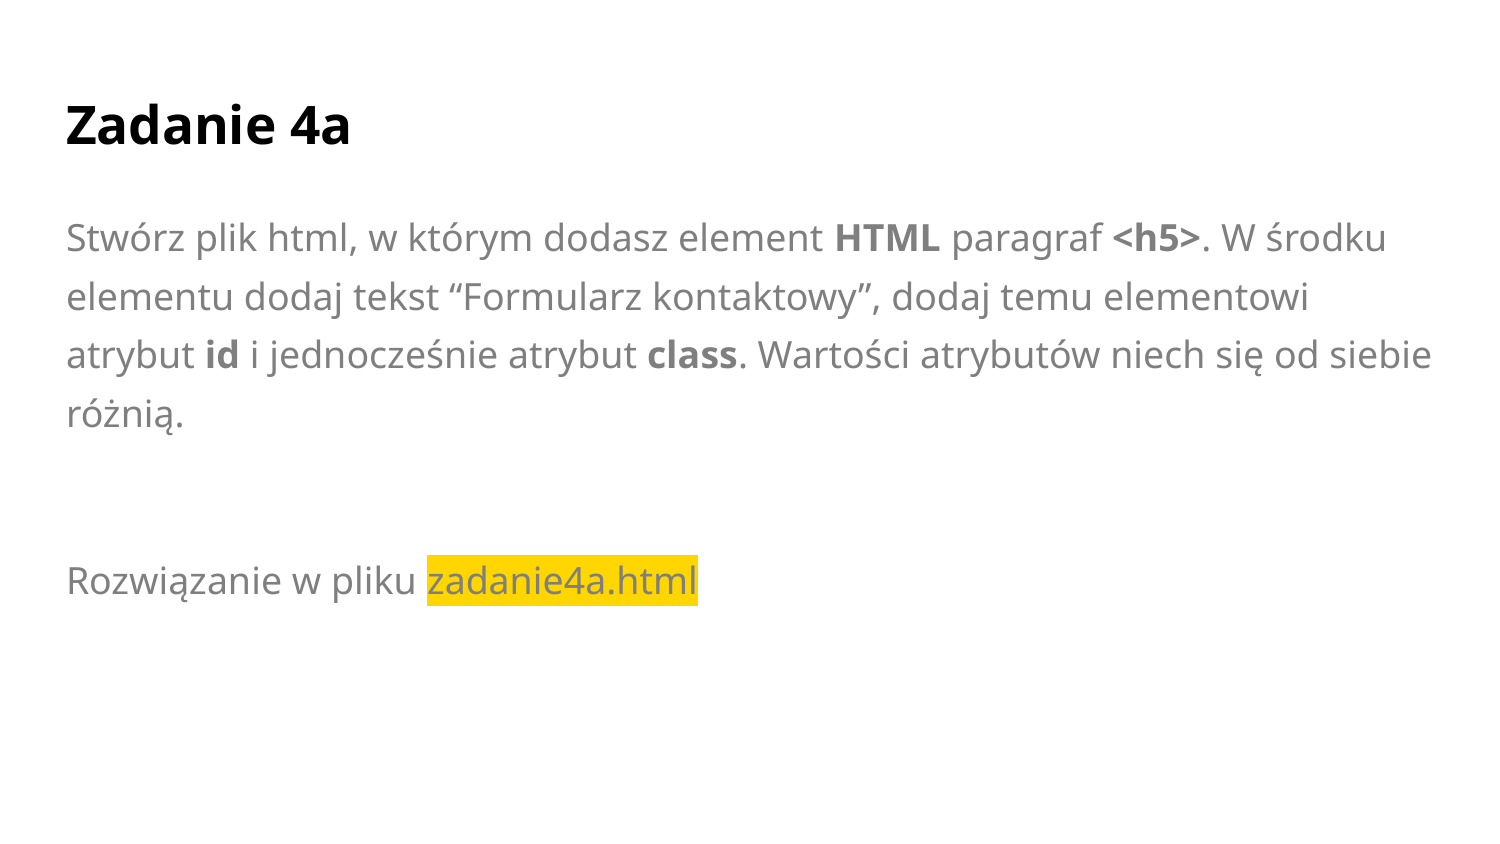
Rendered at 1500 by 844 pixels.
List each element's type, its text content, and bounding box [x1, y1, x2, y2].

title Zadanie 4a [51, 72, 1449, 176]
list Stwórz plik html, w którym dodasz element HTML paragraf <h5>. W środku elementu dodaj tekst “Formularz kontaktowy”, dodaj temu elementowi atrybut id i jednocześnie atrybut class. Wartości atrybutów niech się od siebie różnią. Rozwiązanie w pliku zadanie4a.html [51, 189, 1449, 750]
